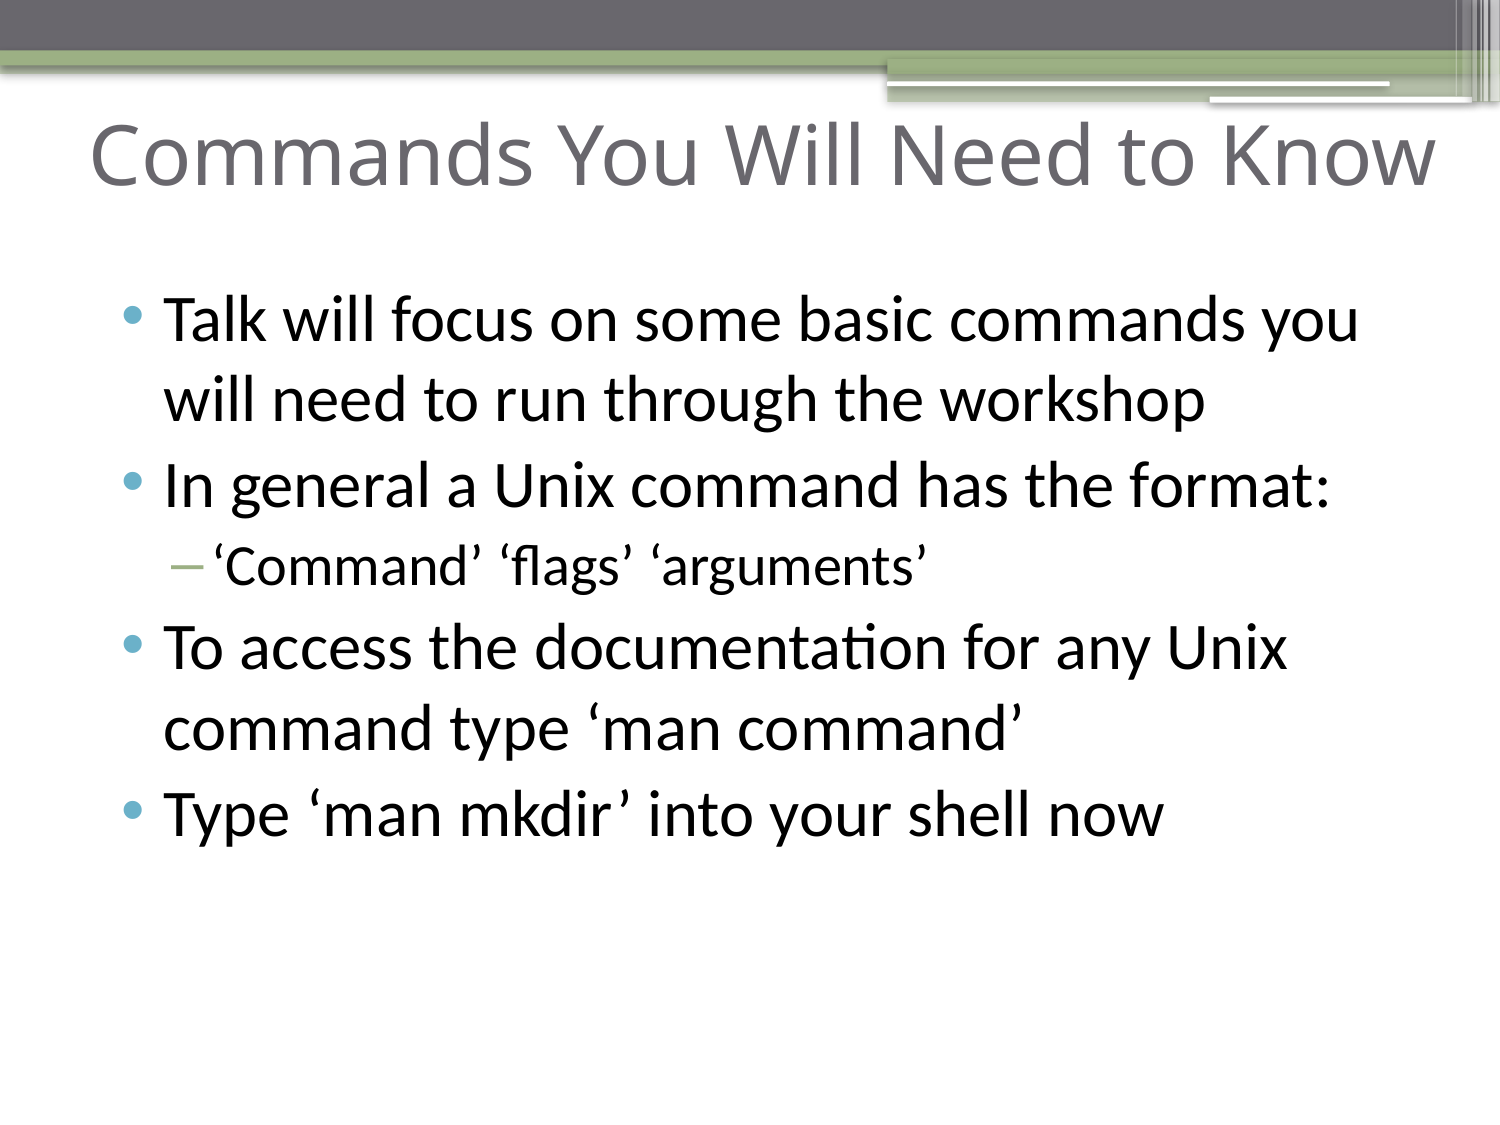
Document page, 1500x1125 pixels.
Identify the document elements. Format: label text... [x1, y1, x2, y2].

list Talk will focus on some basic commands you will need to run through the workshop In general a Unix command has the format: ‘Command’ ‘flags’ ‘arguments’ To access the documentation for any Unix command type ‘man command’ Type ‘man mkdir’ into your shell now [88, 267, 1471, 1071]
title Commands You Will Need to Know [88, 101, 1477, 243]
